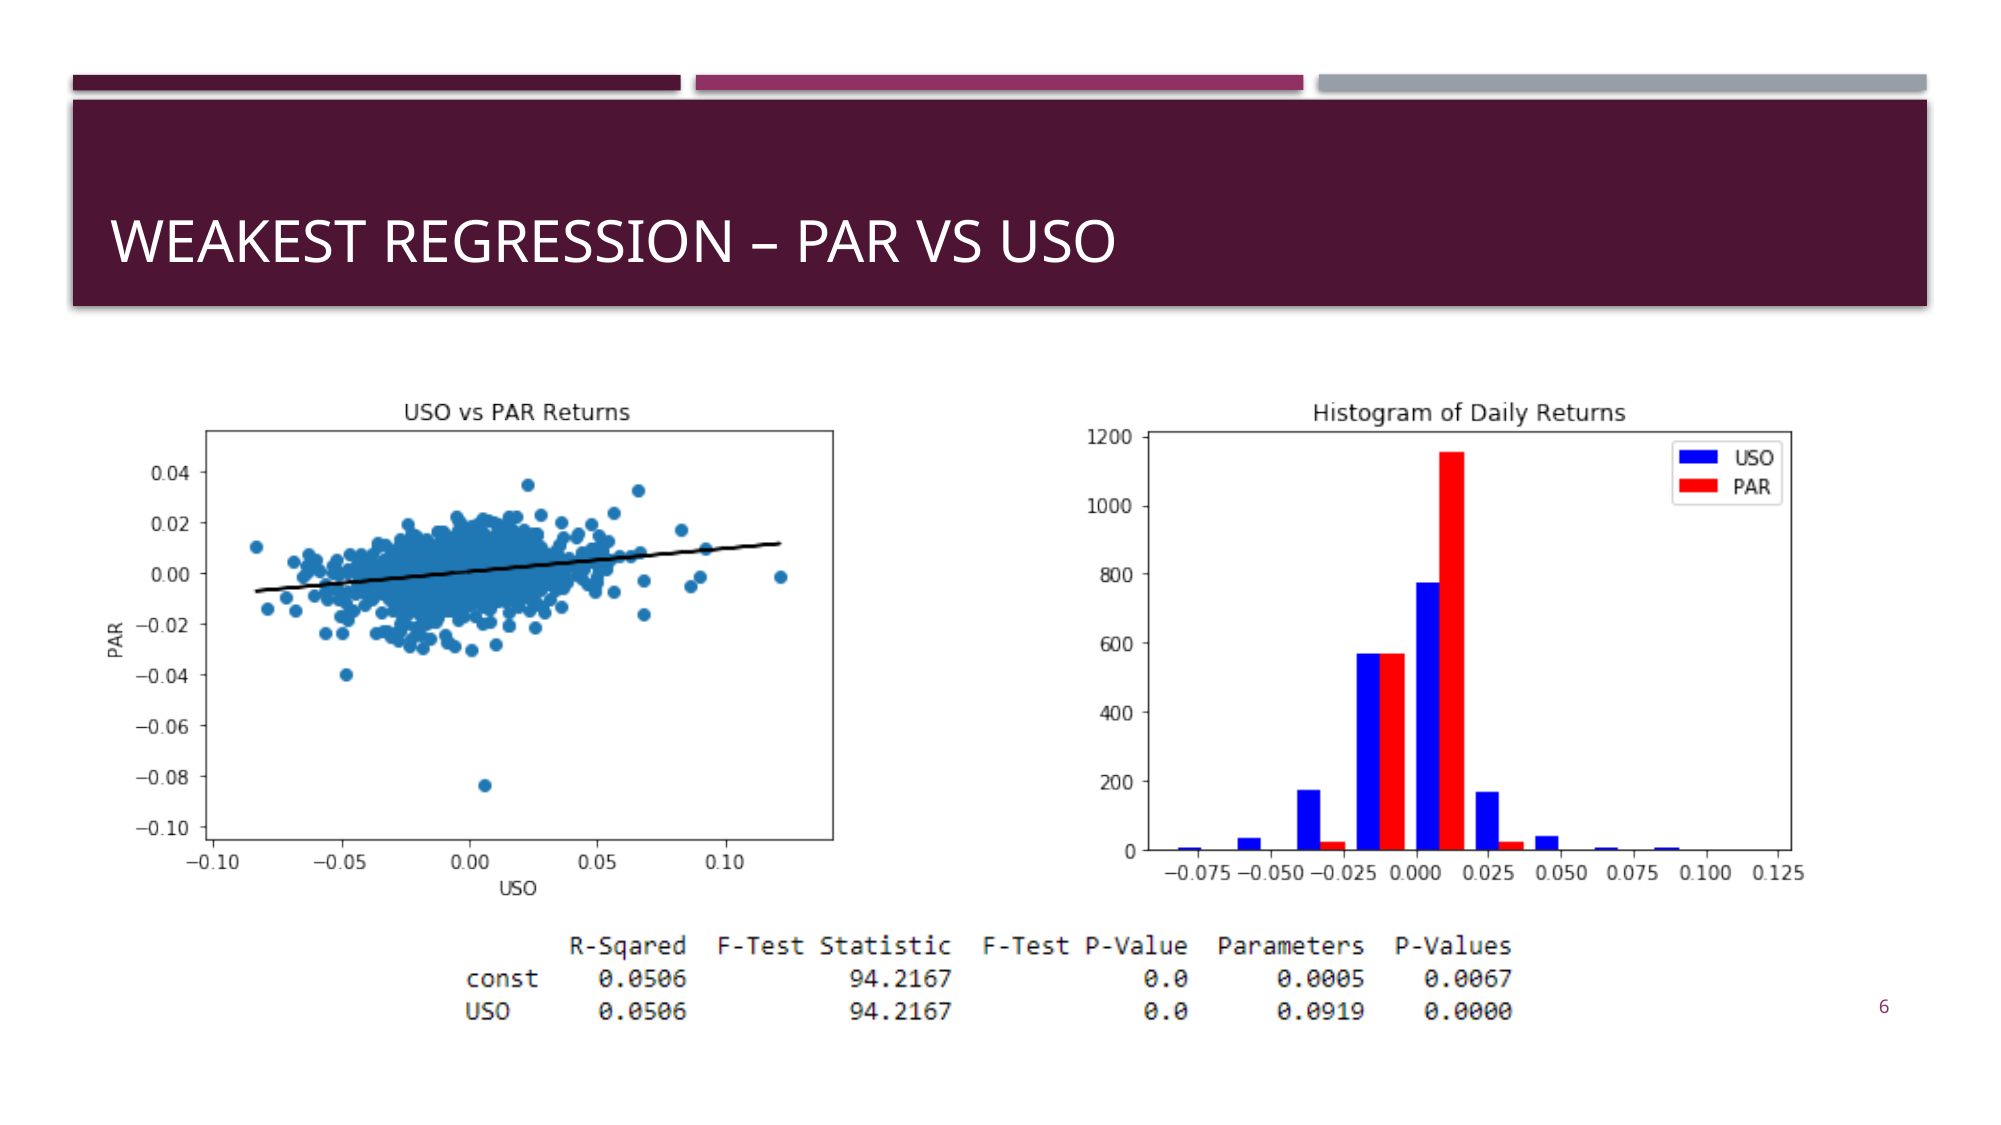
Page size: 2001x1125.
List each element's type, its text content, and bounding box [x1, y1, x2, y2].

picture [1073, 389, 1818, 897]
title Weakest regression – par vs uso [95, 119, 1905, 282]
slide_number 6 [1732, 977, 1905, 1037]
picture [464, 921, 1537, 1050]
picture [94, 389, 845, 911]
